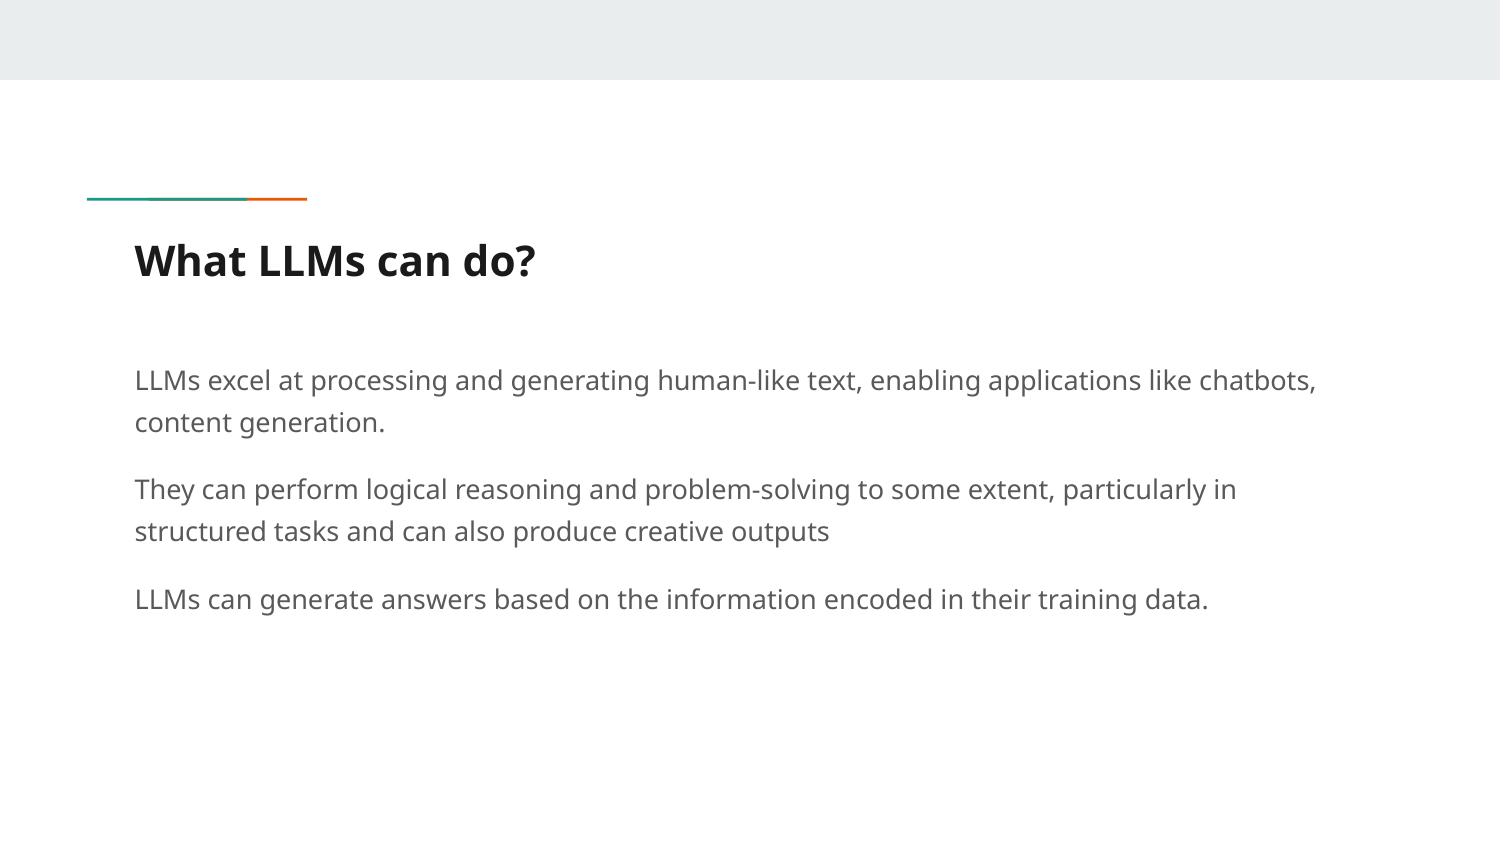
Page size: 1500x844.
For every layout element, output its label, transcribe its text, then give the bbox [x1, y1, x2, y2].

list LLMs excel at processing and generating human-like text, enabling applications like chatbots, content generation. They can perform logical reasoning and problem-solving to some extent, particularly in structured tasks and can also produce creative outputs LLMs can generate answers based on the information encoded in their training data. [119, 341, 1381, 712]
title What LLMs can do? [119, 216, 1381, 305]
